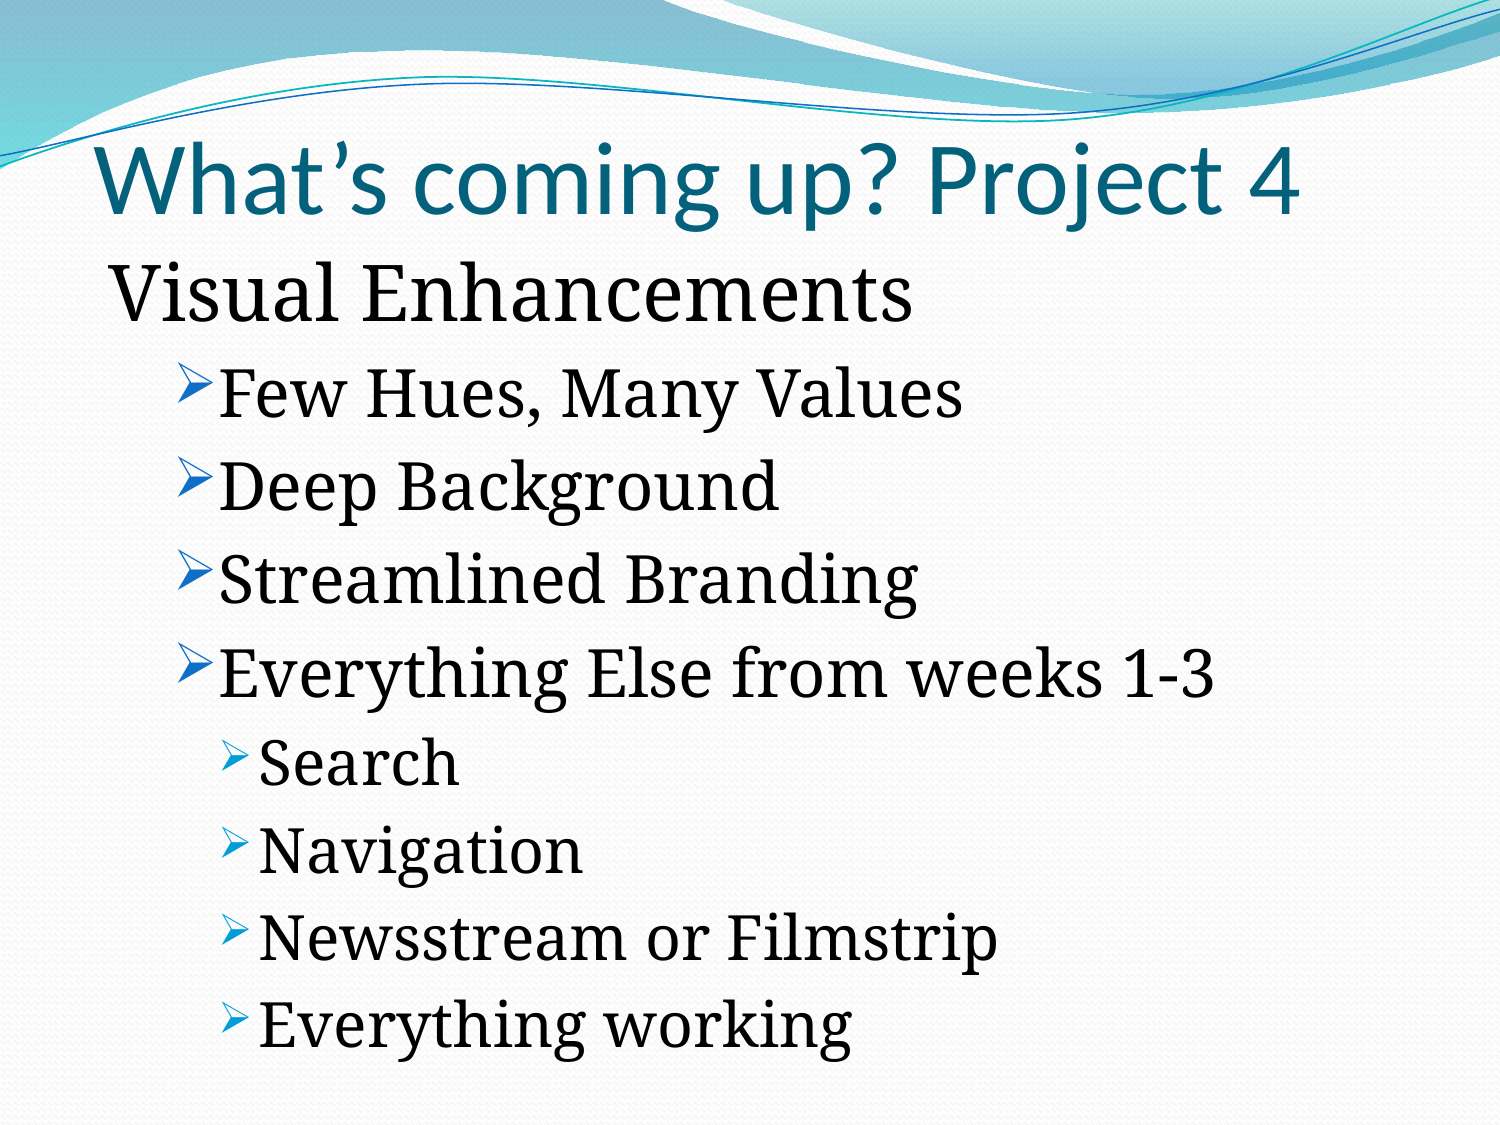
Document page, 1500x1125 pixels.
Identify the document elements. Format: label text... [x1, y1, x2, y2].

list Visual Enhancements Few Hues, Many Values Deep Background Streamlined Branding Everything Else from weeks 1-3 Search Navigation Newsstream or Filmstrip Everything working [93, 235, 1407, 1069]
title What’s coming up? Project 4 [93, 20, 1407, 235]
